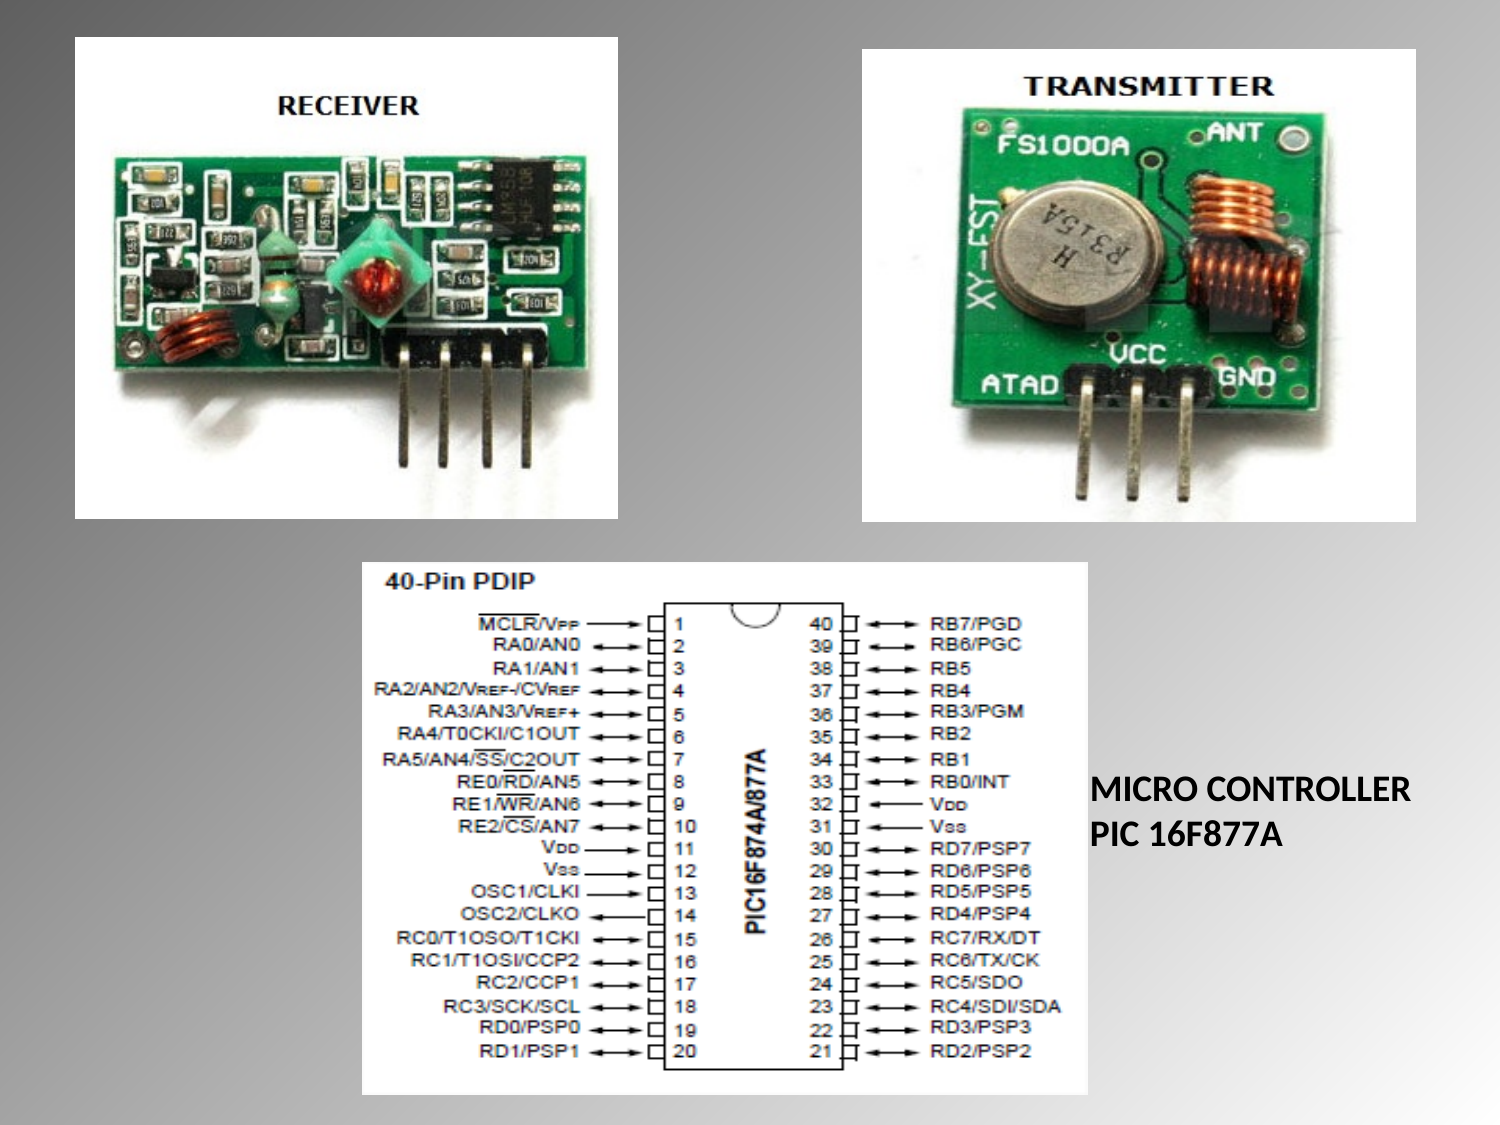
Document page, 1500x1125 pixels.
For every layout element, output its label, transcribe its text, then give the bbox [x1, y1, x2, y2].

picture [362, 562, 1088, 1095]
text_box MICRO CONTROLLER PIC 16F877A [1091, 756, 1475, 862]
picture [74, 37, 618, 519]
picture [862, 49, 1416, 523]
